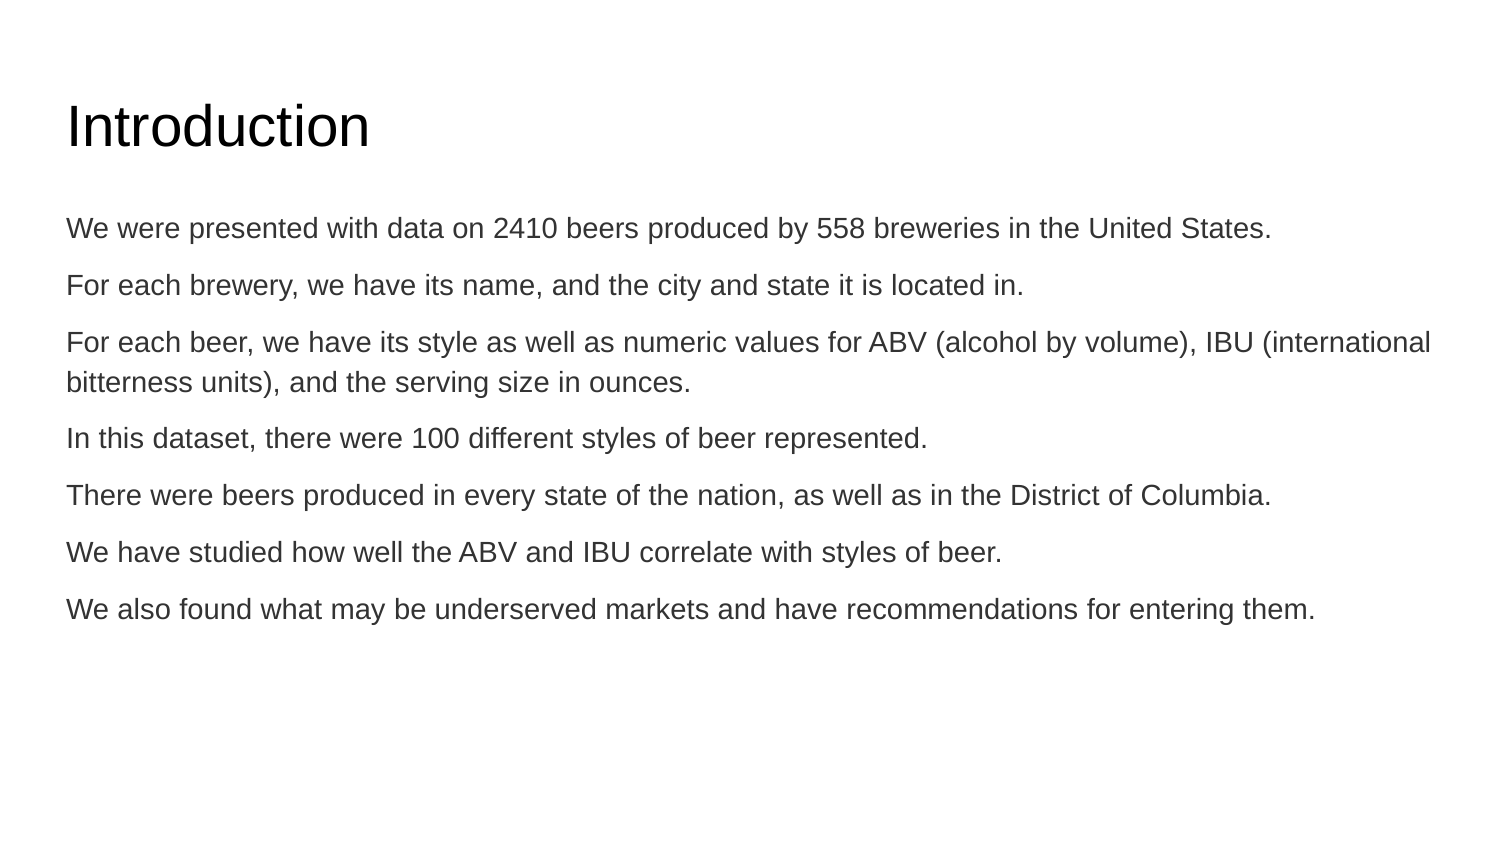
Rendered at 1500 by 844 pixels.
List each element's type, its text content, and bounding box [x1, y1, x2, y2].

title Introduction [51, 72, 1449, 167]
list We were presented with data on 2410 beers produced by 558 breweries in the United States. For each brewery, we have its name, and the city and state it is located in. For each beer, we have its style as well as numeric values for ABV (alcohol by volume), IBU (international bitterness units), and the serving size in ounces. In this dataset, there were 100 different styles of beer represented. There were beers produced in every state of the nation, as well as in the District of Columbia. We have studied how well the ABV and IBU correlate with styles of beer. We also found what may be underserved markets and have recommendations for entering them. [51, 189, 1449, 750]
